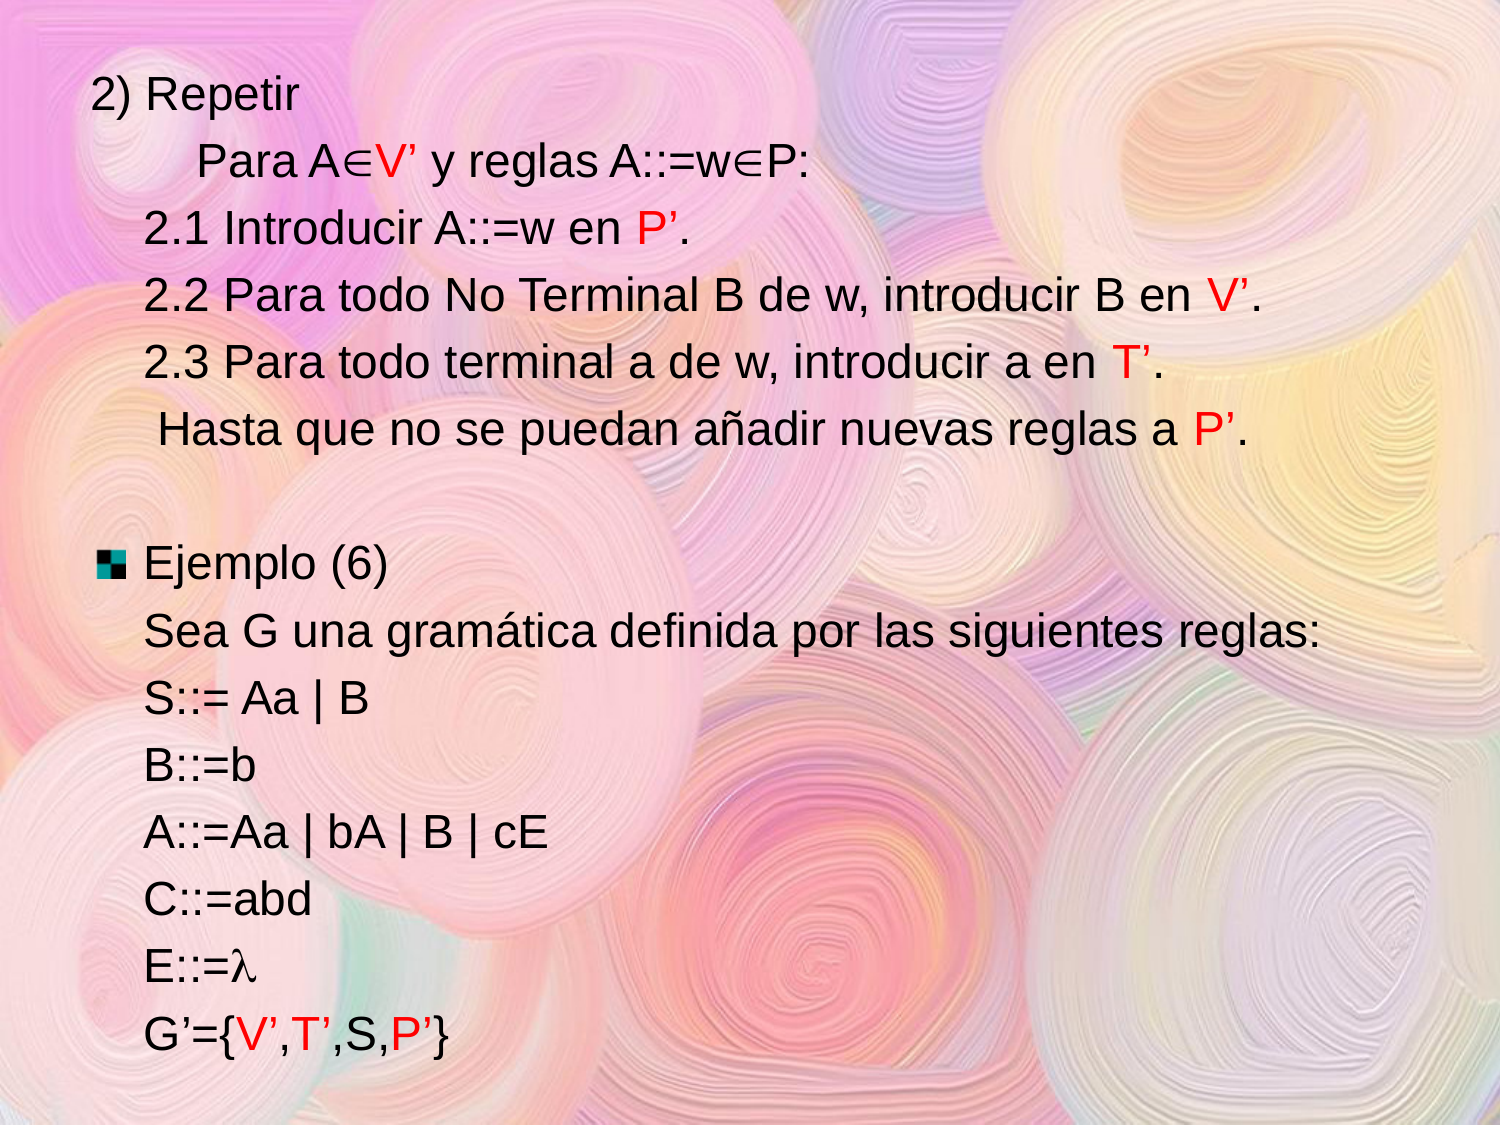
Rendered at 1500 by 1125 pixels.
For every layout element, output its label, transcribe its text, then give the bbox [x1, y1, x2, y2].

list 2) Repetir Para AV’ y reglas A::=wP: 2.1 Introducir A::=w en P’. 2.2 Para todo No Terminal B de w, introducir B en V’. 2.3 Para todo terminal a de w, introducir a en T’. Hasta que no se puedan añadir nuevas reglas a P’. Ejemplo (6) Sea G una gramática definida por las siguientes reglas: S::= Aa | B B::=b A::=Aa | bA | B | cE C::=abd E::= G’={V’,T’,S,P’} [75, 54, 1425, 1083]
picture [0, 0, 1500, 1125]
